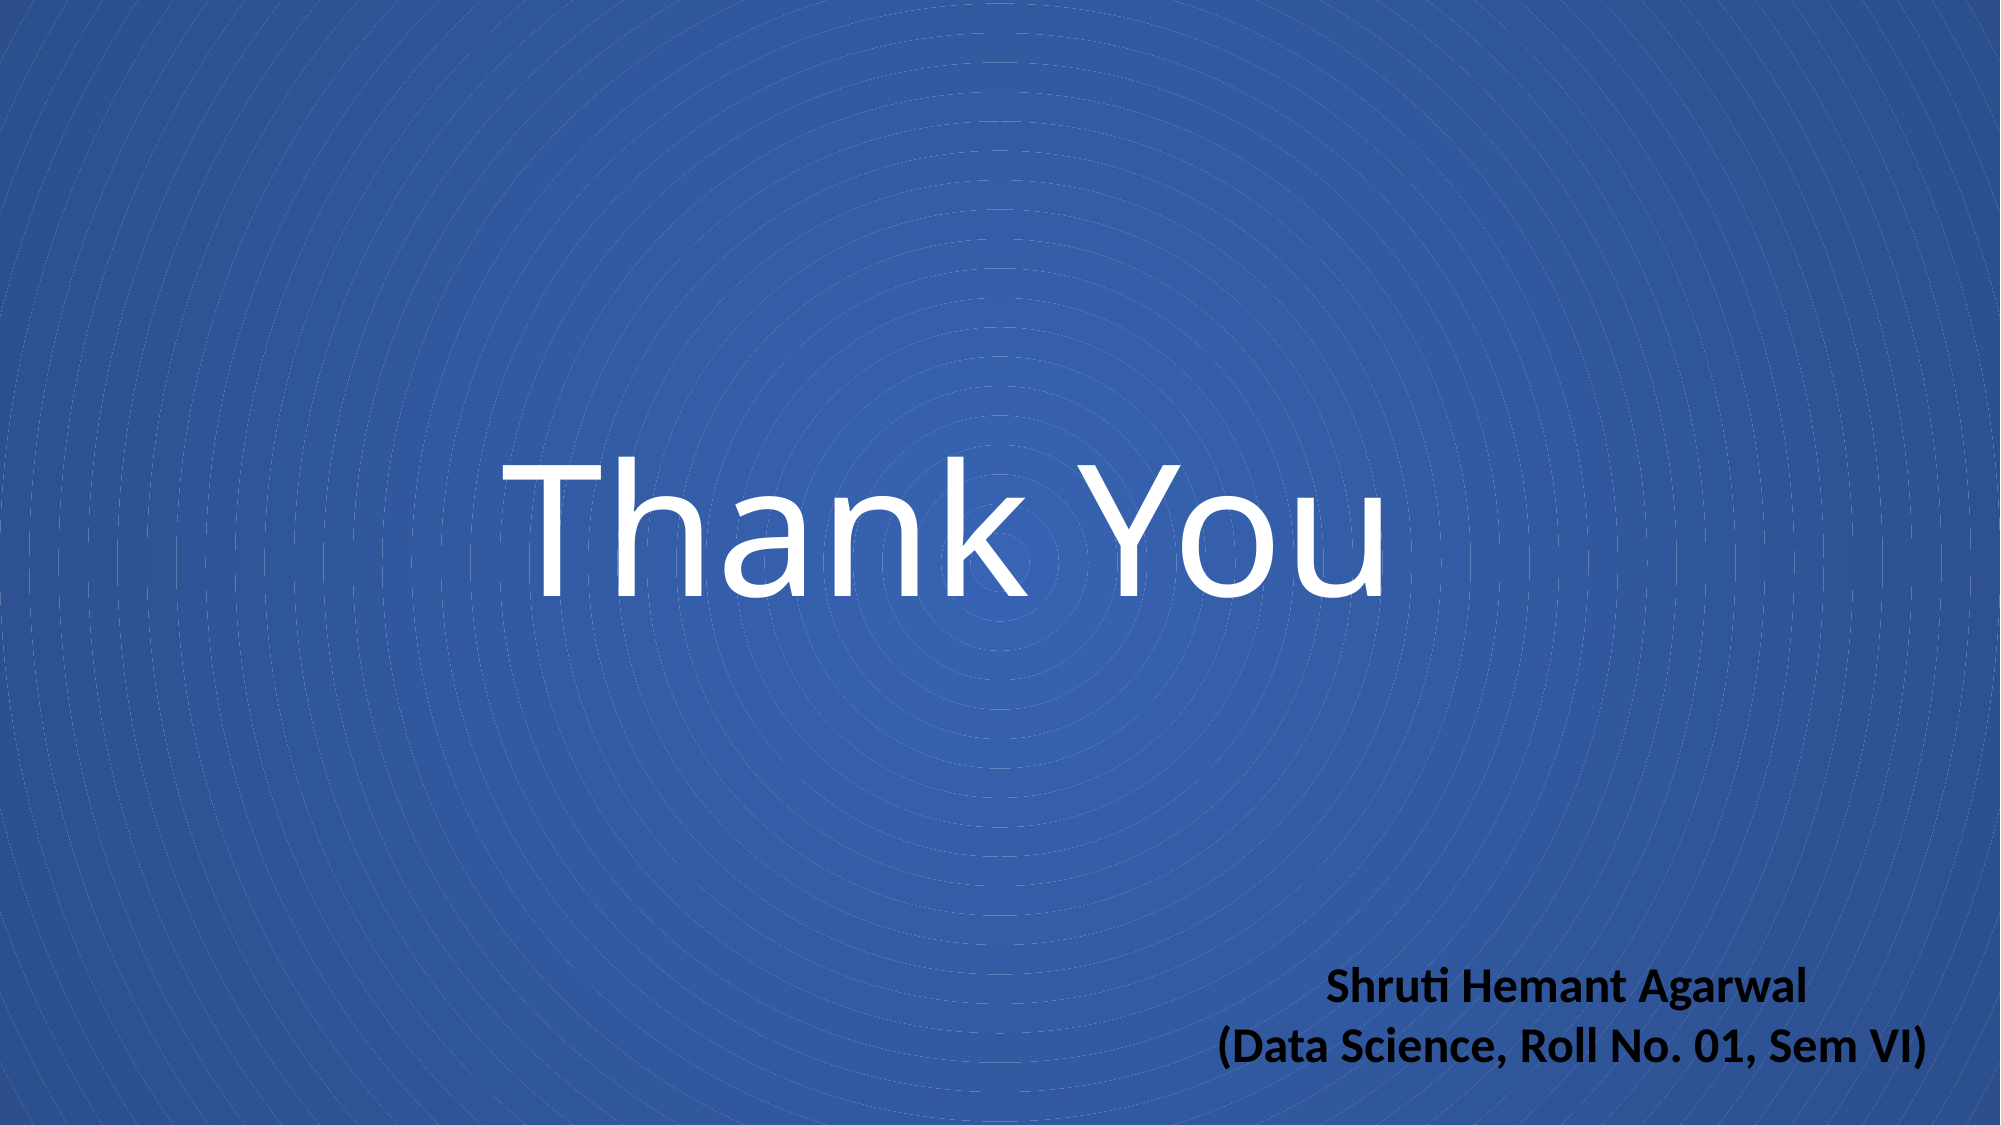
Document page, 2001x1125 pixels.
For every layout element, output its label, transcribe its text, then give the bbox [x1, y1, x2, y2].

text_box Thank You [176, 397, 1770, 1008]
text_box Shruti Hemant Agarwal (Data Science, Roll No. 01, Sem VI) [1201, 945, 1944, 1081]
